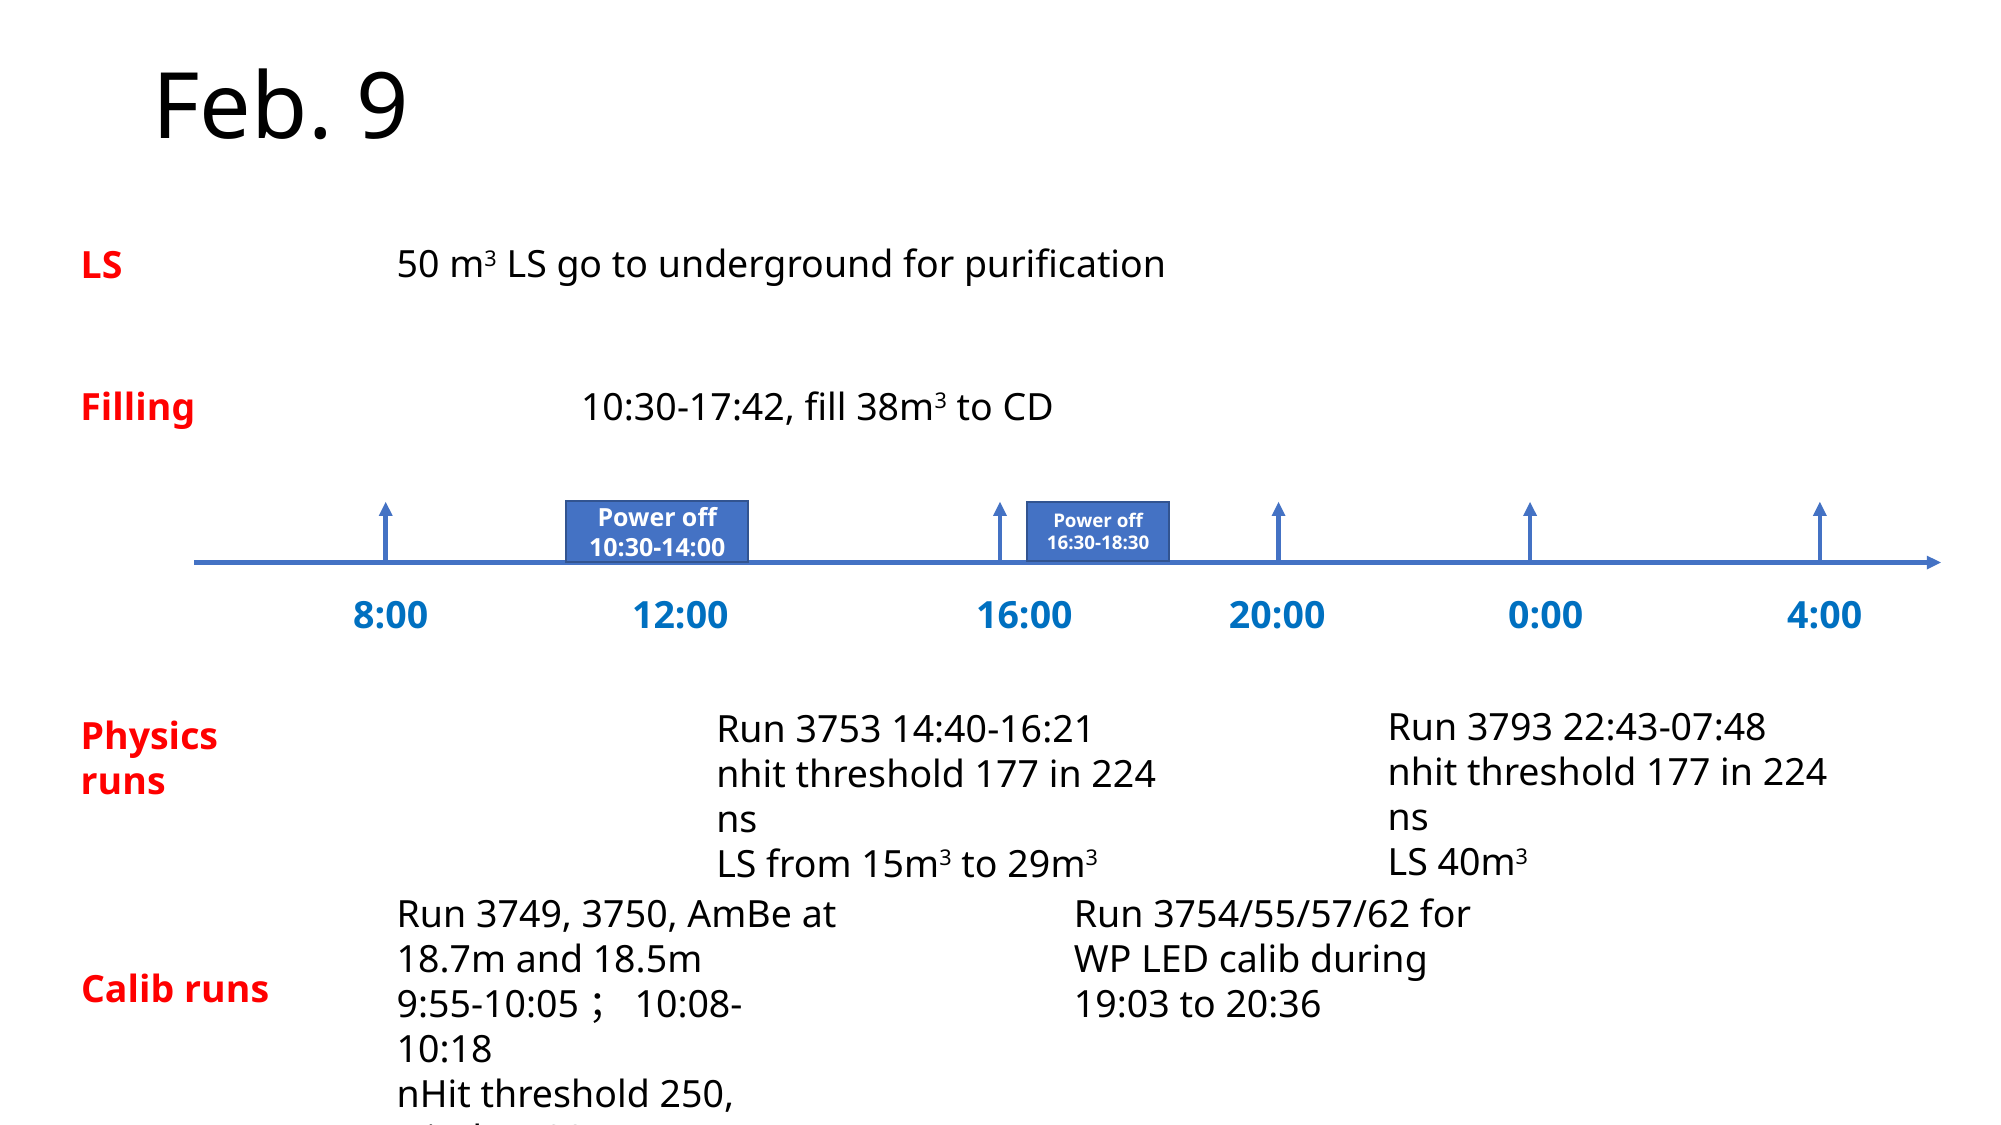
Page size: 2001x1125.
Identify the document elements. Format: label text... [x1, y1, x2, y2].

text_box 0:00 [1493, 583, 1662, 644]
text_box Power off 16:30-18:30 [1026, 501, 1170, 562]
text_box 50 m3 LS go to underground for purification [381, 232, 1341, 293]
text_box Run 3793 22:43-07:48 nhit threshold 177 in 224 ns LS 40m3 [1372, 695, 1857, 891]
title Feb. 9 [137, 0, 1863, 218]
text_box 4:00 [1772, 583, 1941, 644]
text_box 10:30-17:42, fill 38m3 to CD [566, 375, 1167, 436]
text_box Run 3753 14:40-16:21 nhit threshold 177 in 224 ns LS from 15m3 to 29m3 [701, 697, 1186, 892]
text_box Run 3749, 3750, AmBe at 18.7m and 18.5m 9:55-10:05；10:08-10:18 nHit threshold 250, window 224 ns [381, 882, 853, 1125]
text_box 12:00 [617, 583, 786, 643]
text_box 16:00 [961, 583, 1130, 644]
text_box Physics runs [65, 704, 324, 810]
text_box Run 3754/55/57/62 for WP LED calib during 19:03 to 20:36 [1059, 882, 1531, 1033]
text_box LS [65, 233, 195, 293]
text_box Calib runs [66, 957, 325, 1018]
text_box 8:00 [338, 583, 507, 644]
text_box Filling [65, 375, 216, 436]
text_box 20:00 [1214, 583, 1383, 644]
text_box Power off 10:30-14:00 [565, 500, 749, 562]
